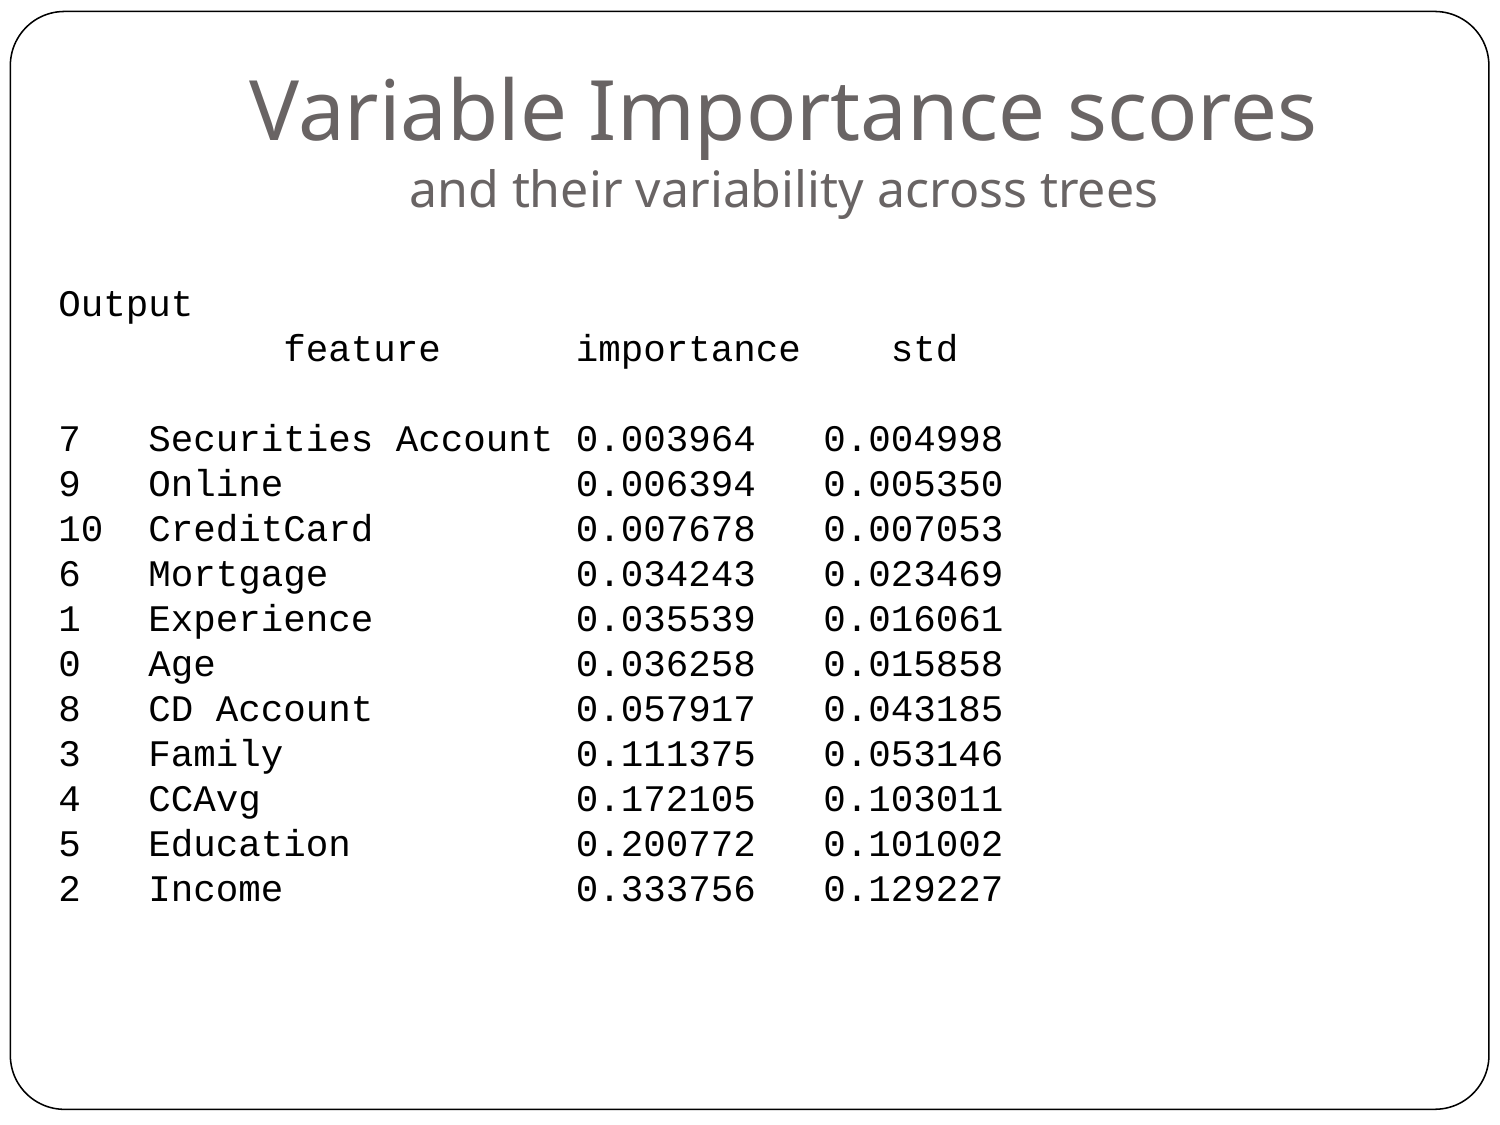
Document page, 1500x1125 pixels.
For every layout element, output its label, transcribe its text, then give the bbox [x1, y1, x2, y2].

text_box Output feature importance std 7 Securities Account 0.003964 0.004998 9 Online 0.006394 0.005350 10 CreditCard 0.007678 0.007053 6 Mortgage 0.034243 0.023469 1 Experience 0.035539 0.016061 0 Age 0.036258 0.015858 8 CD Account 0.057917 0.043185 3 Family 0.111375 0.053146 4 CCAvg 0.172105 0.103011 5 Education 0.200772 0.101002 2 Income 0.333756 0.129227 [43, 264, 1419, 1070]
title Variable Importance scores and their variability across trees [92, 45, 1476, 233]
